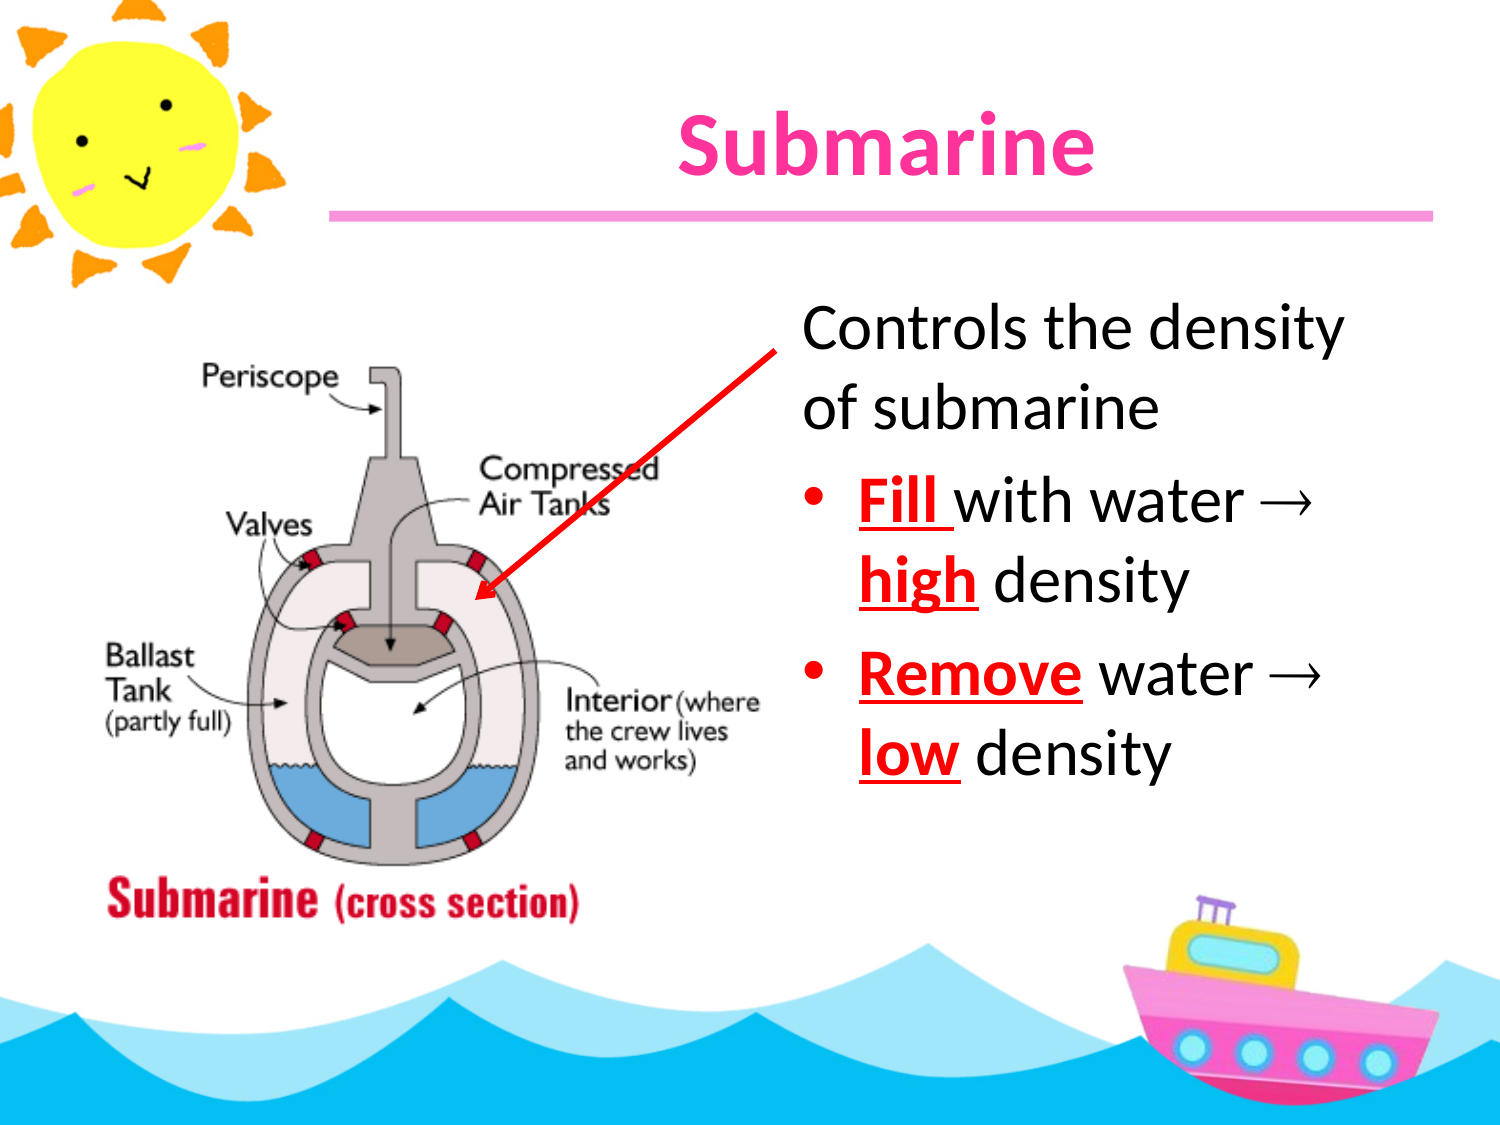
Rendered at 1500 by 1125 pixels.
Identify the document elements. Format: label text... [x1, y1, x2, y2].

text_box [474, 350, 776, 601]
picture [0, 0, 1500, 1105]
list Controls the density of submarine Fill with water  high density Remove water  low density [787, 275, 1425, 888]
title Submarine [350, 45, 1425, 233]
